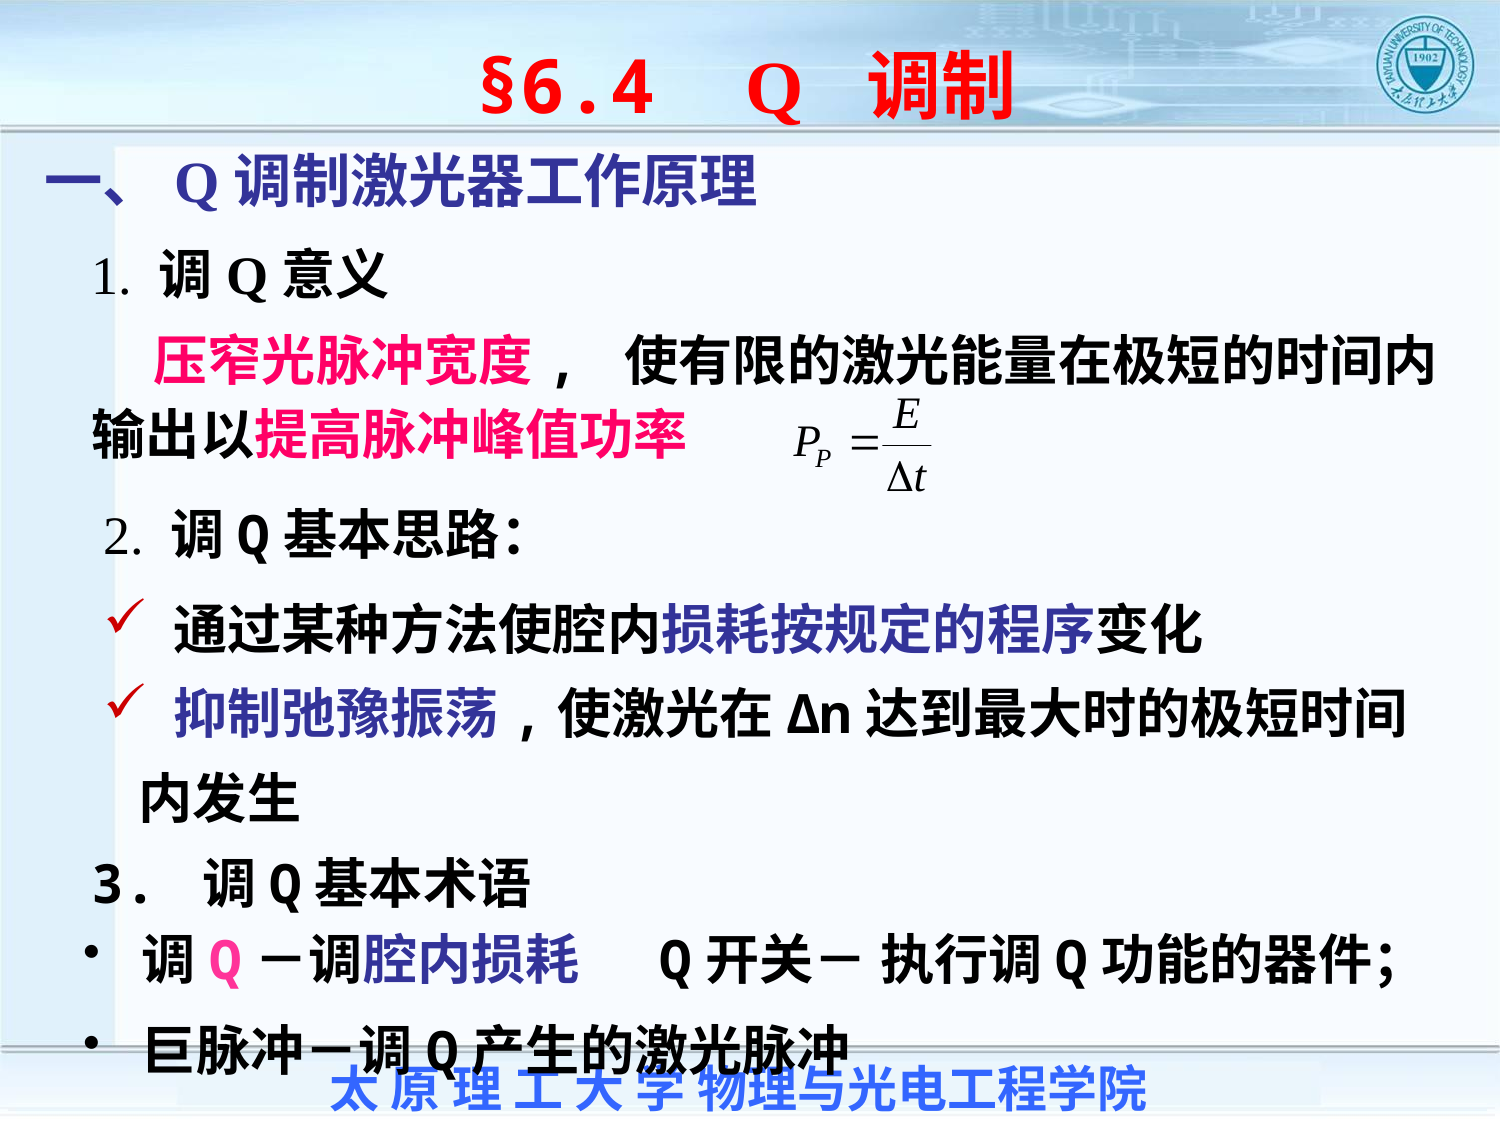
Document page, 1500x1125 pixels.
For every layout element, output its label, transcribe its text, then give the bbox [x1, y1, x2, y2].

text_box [76, 219, 1465, 502]
text_box §6.4 Q 调制 [427, 30, 1032, 136]
text_box 2. 调Q基本思路： 通过某种方法使腔内损耗按规定的程序变化 抑制弛豫振荡,使激光在Δn达到最大时的极短时间内发生 [88, 511, 1459, 822]
text_box 一、Q调制激光器工作原理 [29, 137, 857, 222]
picture [0, 0, 1500, 1123]
text_box 3. 调Q基本术语 [76, 822, 1465, 922]
text_box 调Q－调腔内损耗 Q开关－ 执行调Q功能的器件； 巨脉冲－调Q产生的激光脉冲 [68, 904, 1442, 1089]
